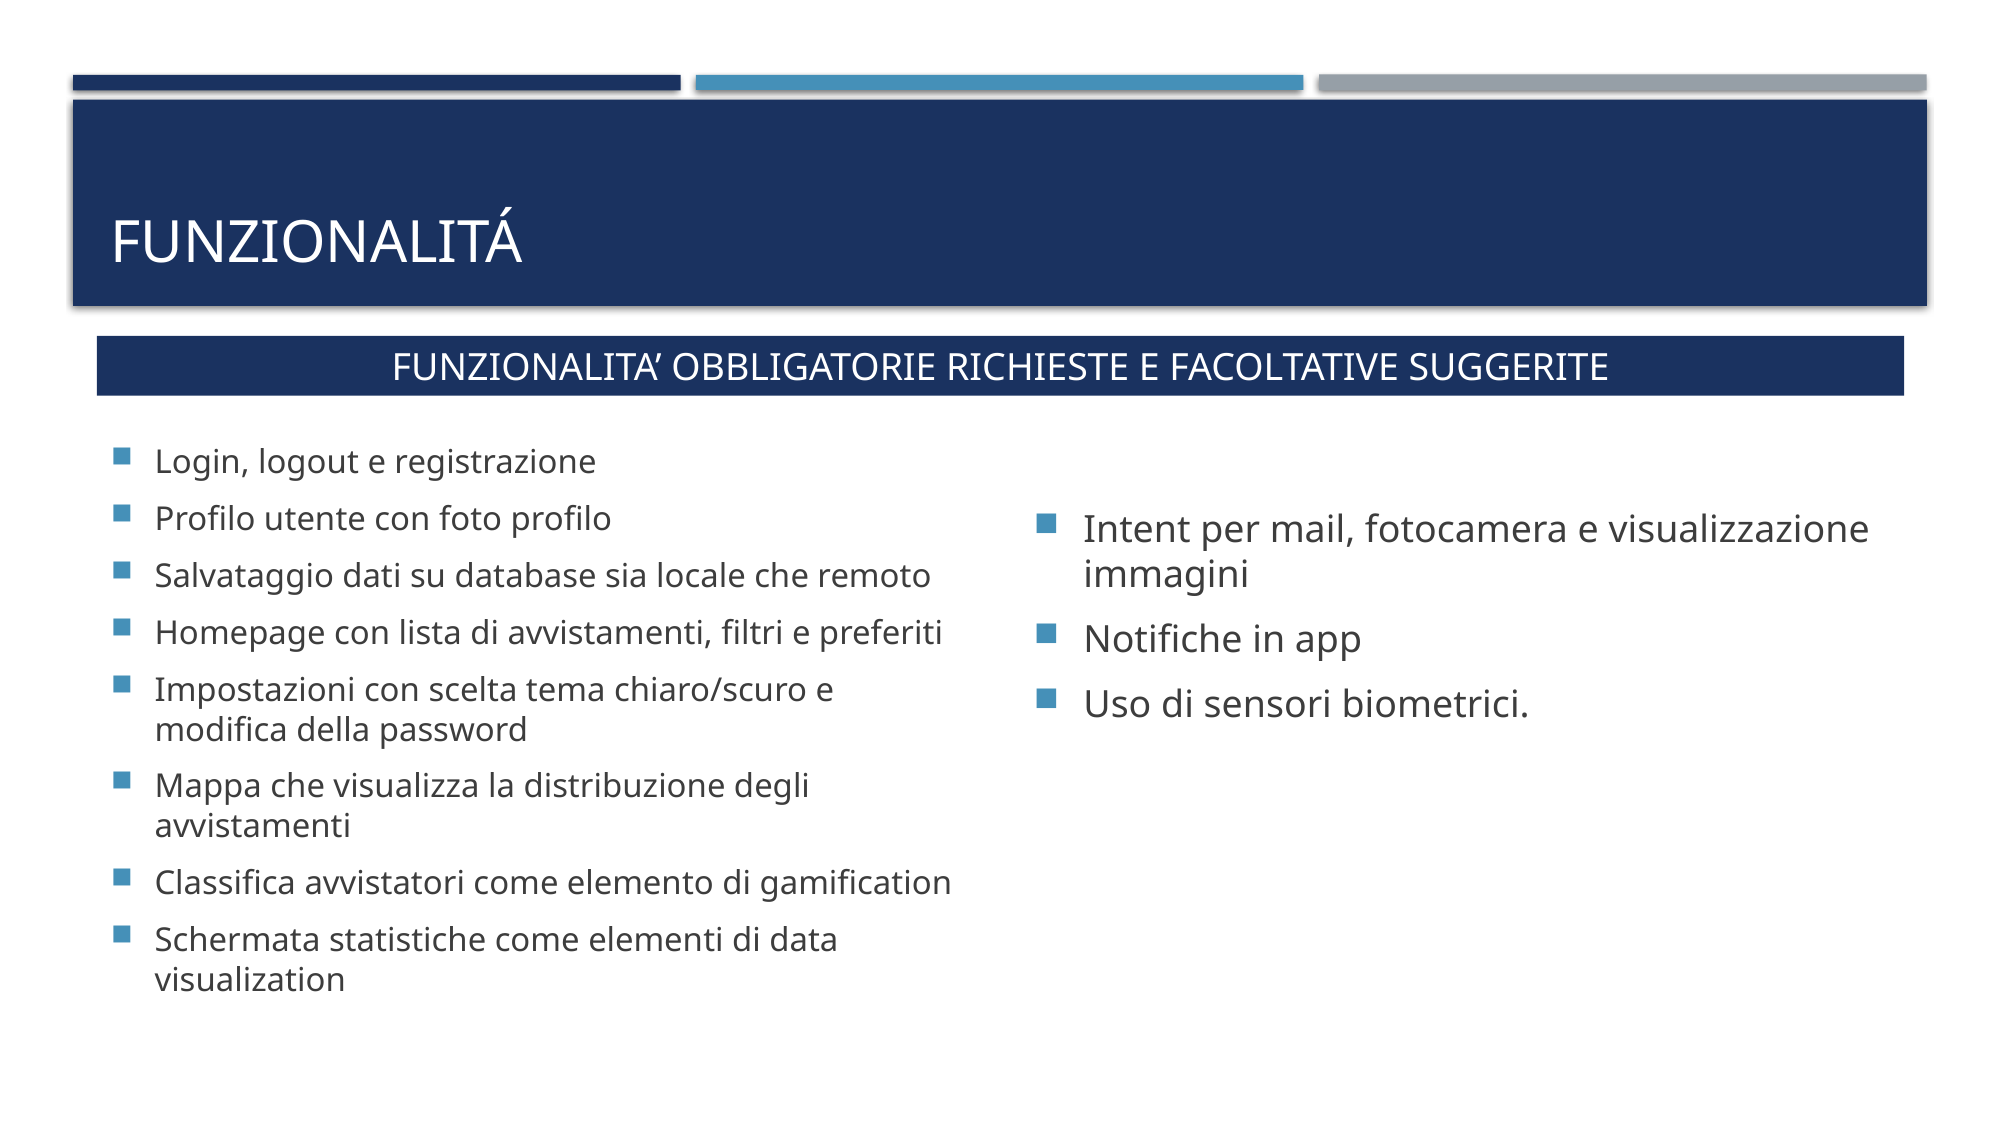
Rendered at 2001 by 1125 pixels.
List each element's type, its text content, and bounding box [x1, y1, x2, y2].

list Login, logout e registrazione Profilo utente con foto profilo Salvataggio dati su database sia locale che remoto Homepage con lista di avvistamenti, filtri e preferiti Impostazioni con scelta tema chiaro/scuro e modifica della password Mappa che visualizza la distribuzione degli avvistamenti Classifica avvistatori come elemento di gamification Schermata statistiche come elementi di data visualization [95, 432, 980, 1084]
list Intent per mail, fotocamera e visualizzazione immagini Notifiche in app Uso di sensori biometrici. [1018, 432, 1903, 1084]
title FUNZIONALITÁ [95, 119, 1905, 282]
text_box FUNZIONALITA’ OBBLIGATORIE RICHIESTE E FACOLTATIVE SUGGERITE [96, 335, 1905, 396]
